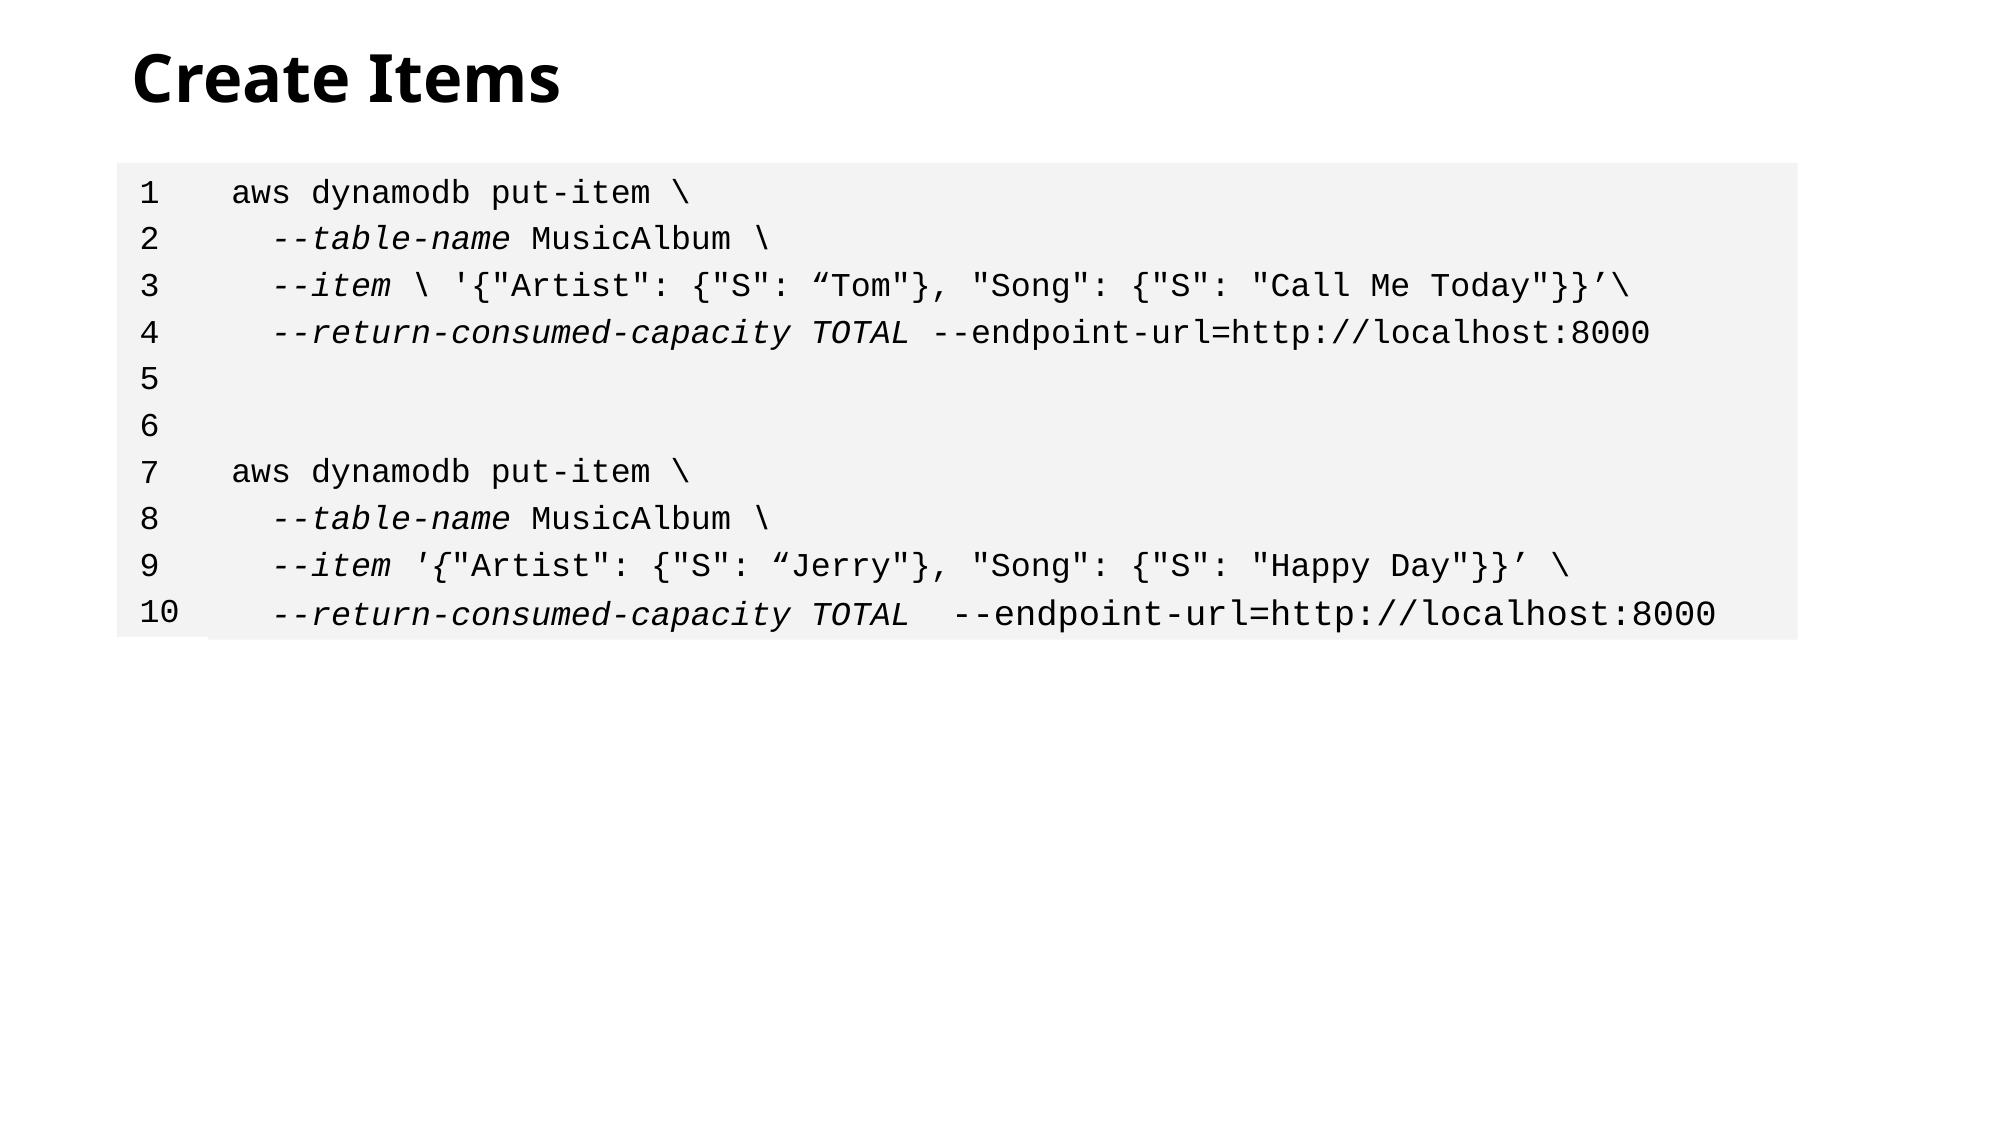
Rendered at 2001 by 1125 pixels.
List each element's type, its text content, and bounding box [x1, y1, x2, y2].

text_box 1 2 3 4 5 6 7 8 9 10 [116, 162, 209, 637]
text_box aws dynamodb put-item \ --table-name MusicAlbum \ --item \ '{"Artist": {"S": “Tom"}, "Song": {"S": "Call Me Today"}}’\ --return-consumed-capacity TOTAL --endpoint-url=http://localhost:8000 aws dynamodb put-item \ --table-name MusicAlbum \ --item '{"Artist": {"S": “Jerry"}, "Song": {"S": "Happy Day"}}’ \ --return-consumed-capacity TOTAL --endpoint-url=http://localhost:8000 [208, 162, 1798, 640]
title Create Items [116, 27, 893, 135]
